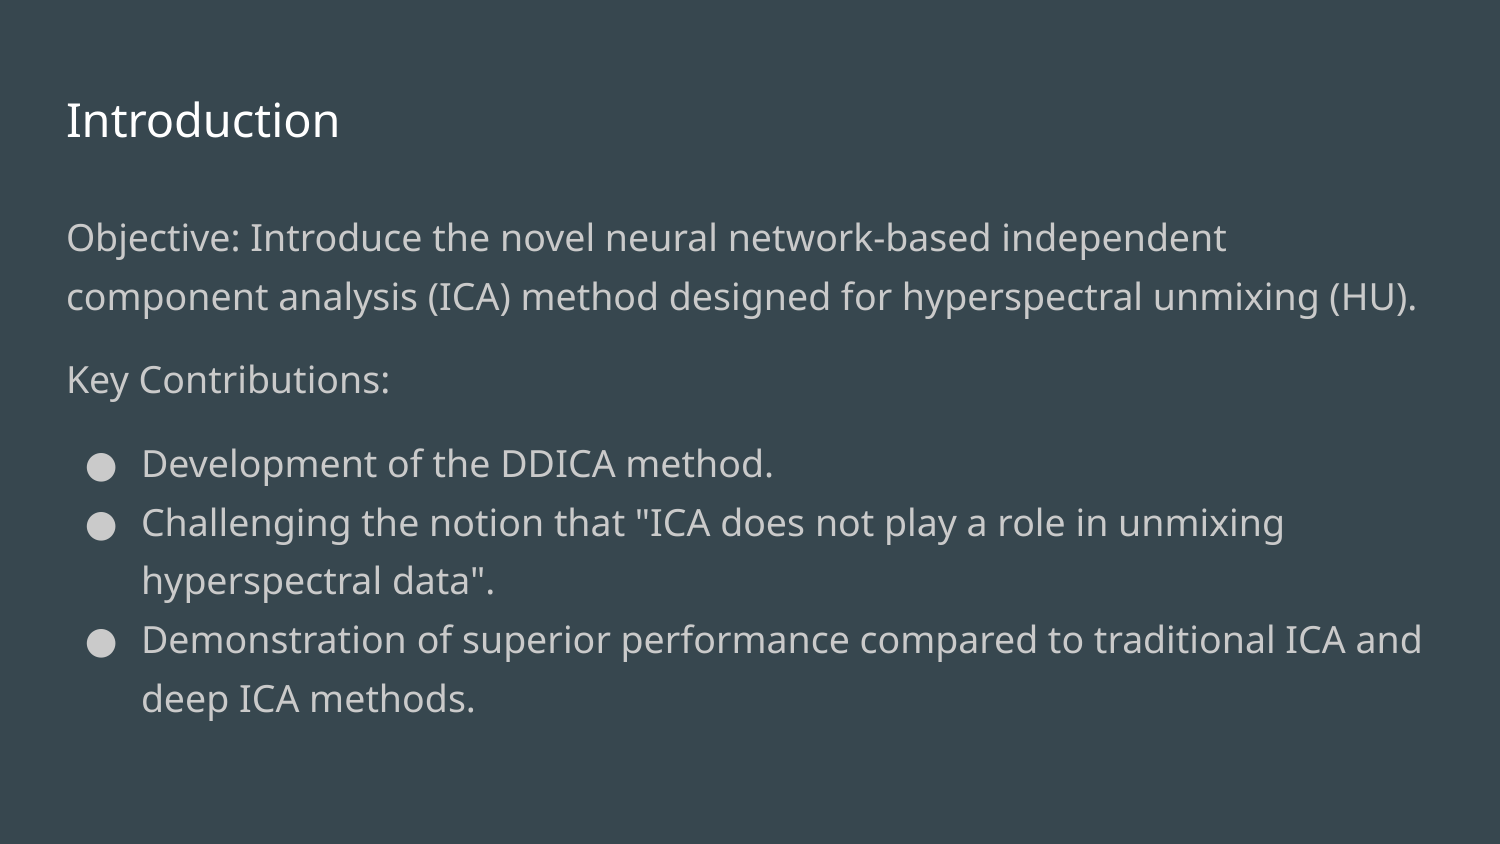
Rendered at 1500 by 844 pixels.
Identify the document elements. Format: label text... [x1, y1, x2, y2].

list Objective: Introduce the novel neural network-based independent component analysis (ICA) method designed for hyperspectral unmixing (HU). Key Contributions: Development of the DDICA method. Challenging the notion that "ICA does not play a role in unmixing hyperspectral data". Demonstration of superior performance compared to traditional ICA and deep ICA methods. [51, 189, 1449, 750]
title Introduction [51, 72, 1449, 167]
